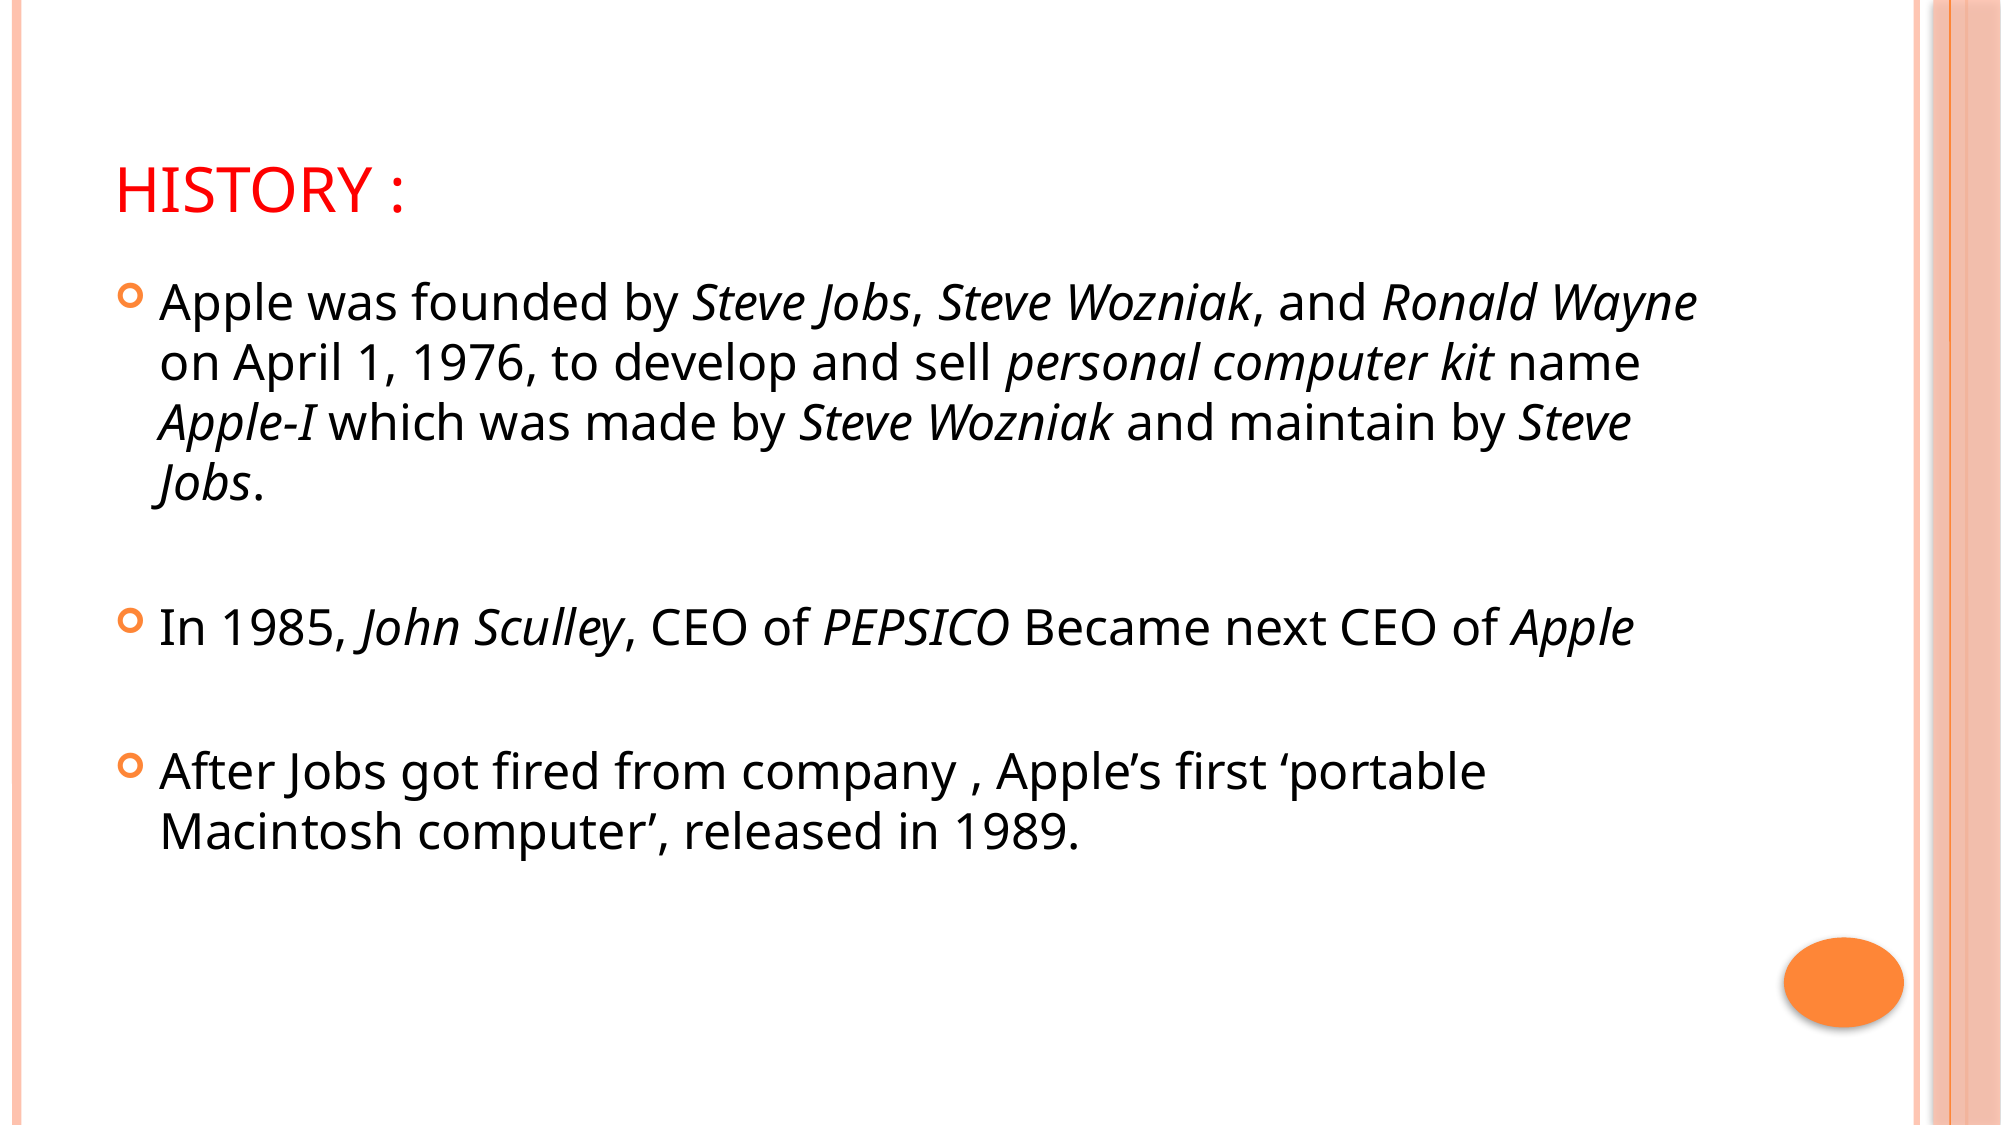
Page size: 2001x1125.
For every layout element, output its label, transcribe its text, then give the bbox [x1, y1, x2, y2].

title HISTORY : [99, 45, 1734, 233]
list Apple was founded by Steve Jobs, Steve Wozniak, and Ronald Wayne on April 1, 1976, to develop and sell personal computer kit name Apple-I which was made by Steve Wozniak and maintain by Steve Jobs. In 1985, John Sculley, CEO of PEPSICO Became next CEO of Apple After Jobs got fired from company , Apple’s first ‘portable Macintosh computer’, released in 1989. [99, 262, 1734, 1062]
